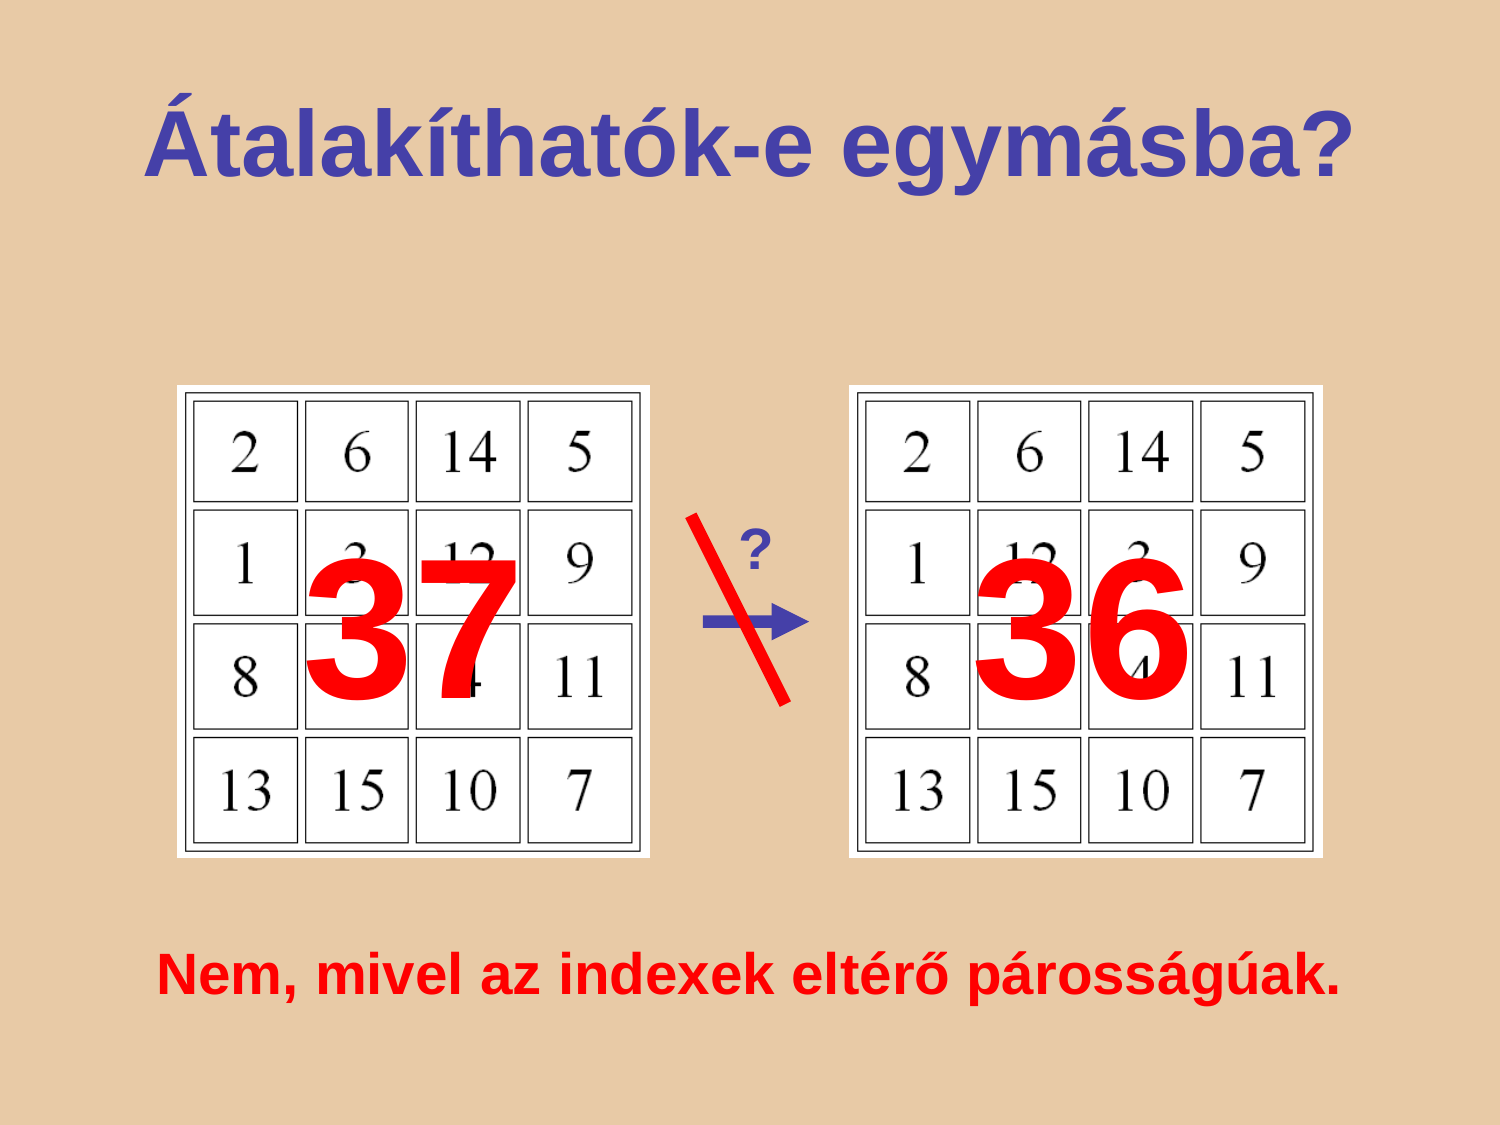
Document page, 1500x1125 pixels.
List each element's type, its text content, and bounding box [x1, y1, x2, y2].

title Átalakíthatók-e egymásba? [75, 45, 1425, 233]
text_box Nem, mivel az indexek eltérő párosságúak. [0, 928, 1500, 1014]
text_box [177, 385, 1323, 858]
